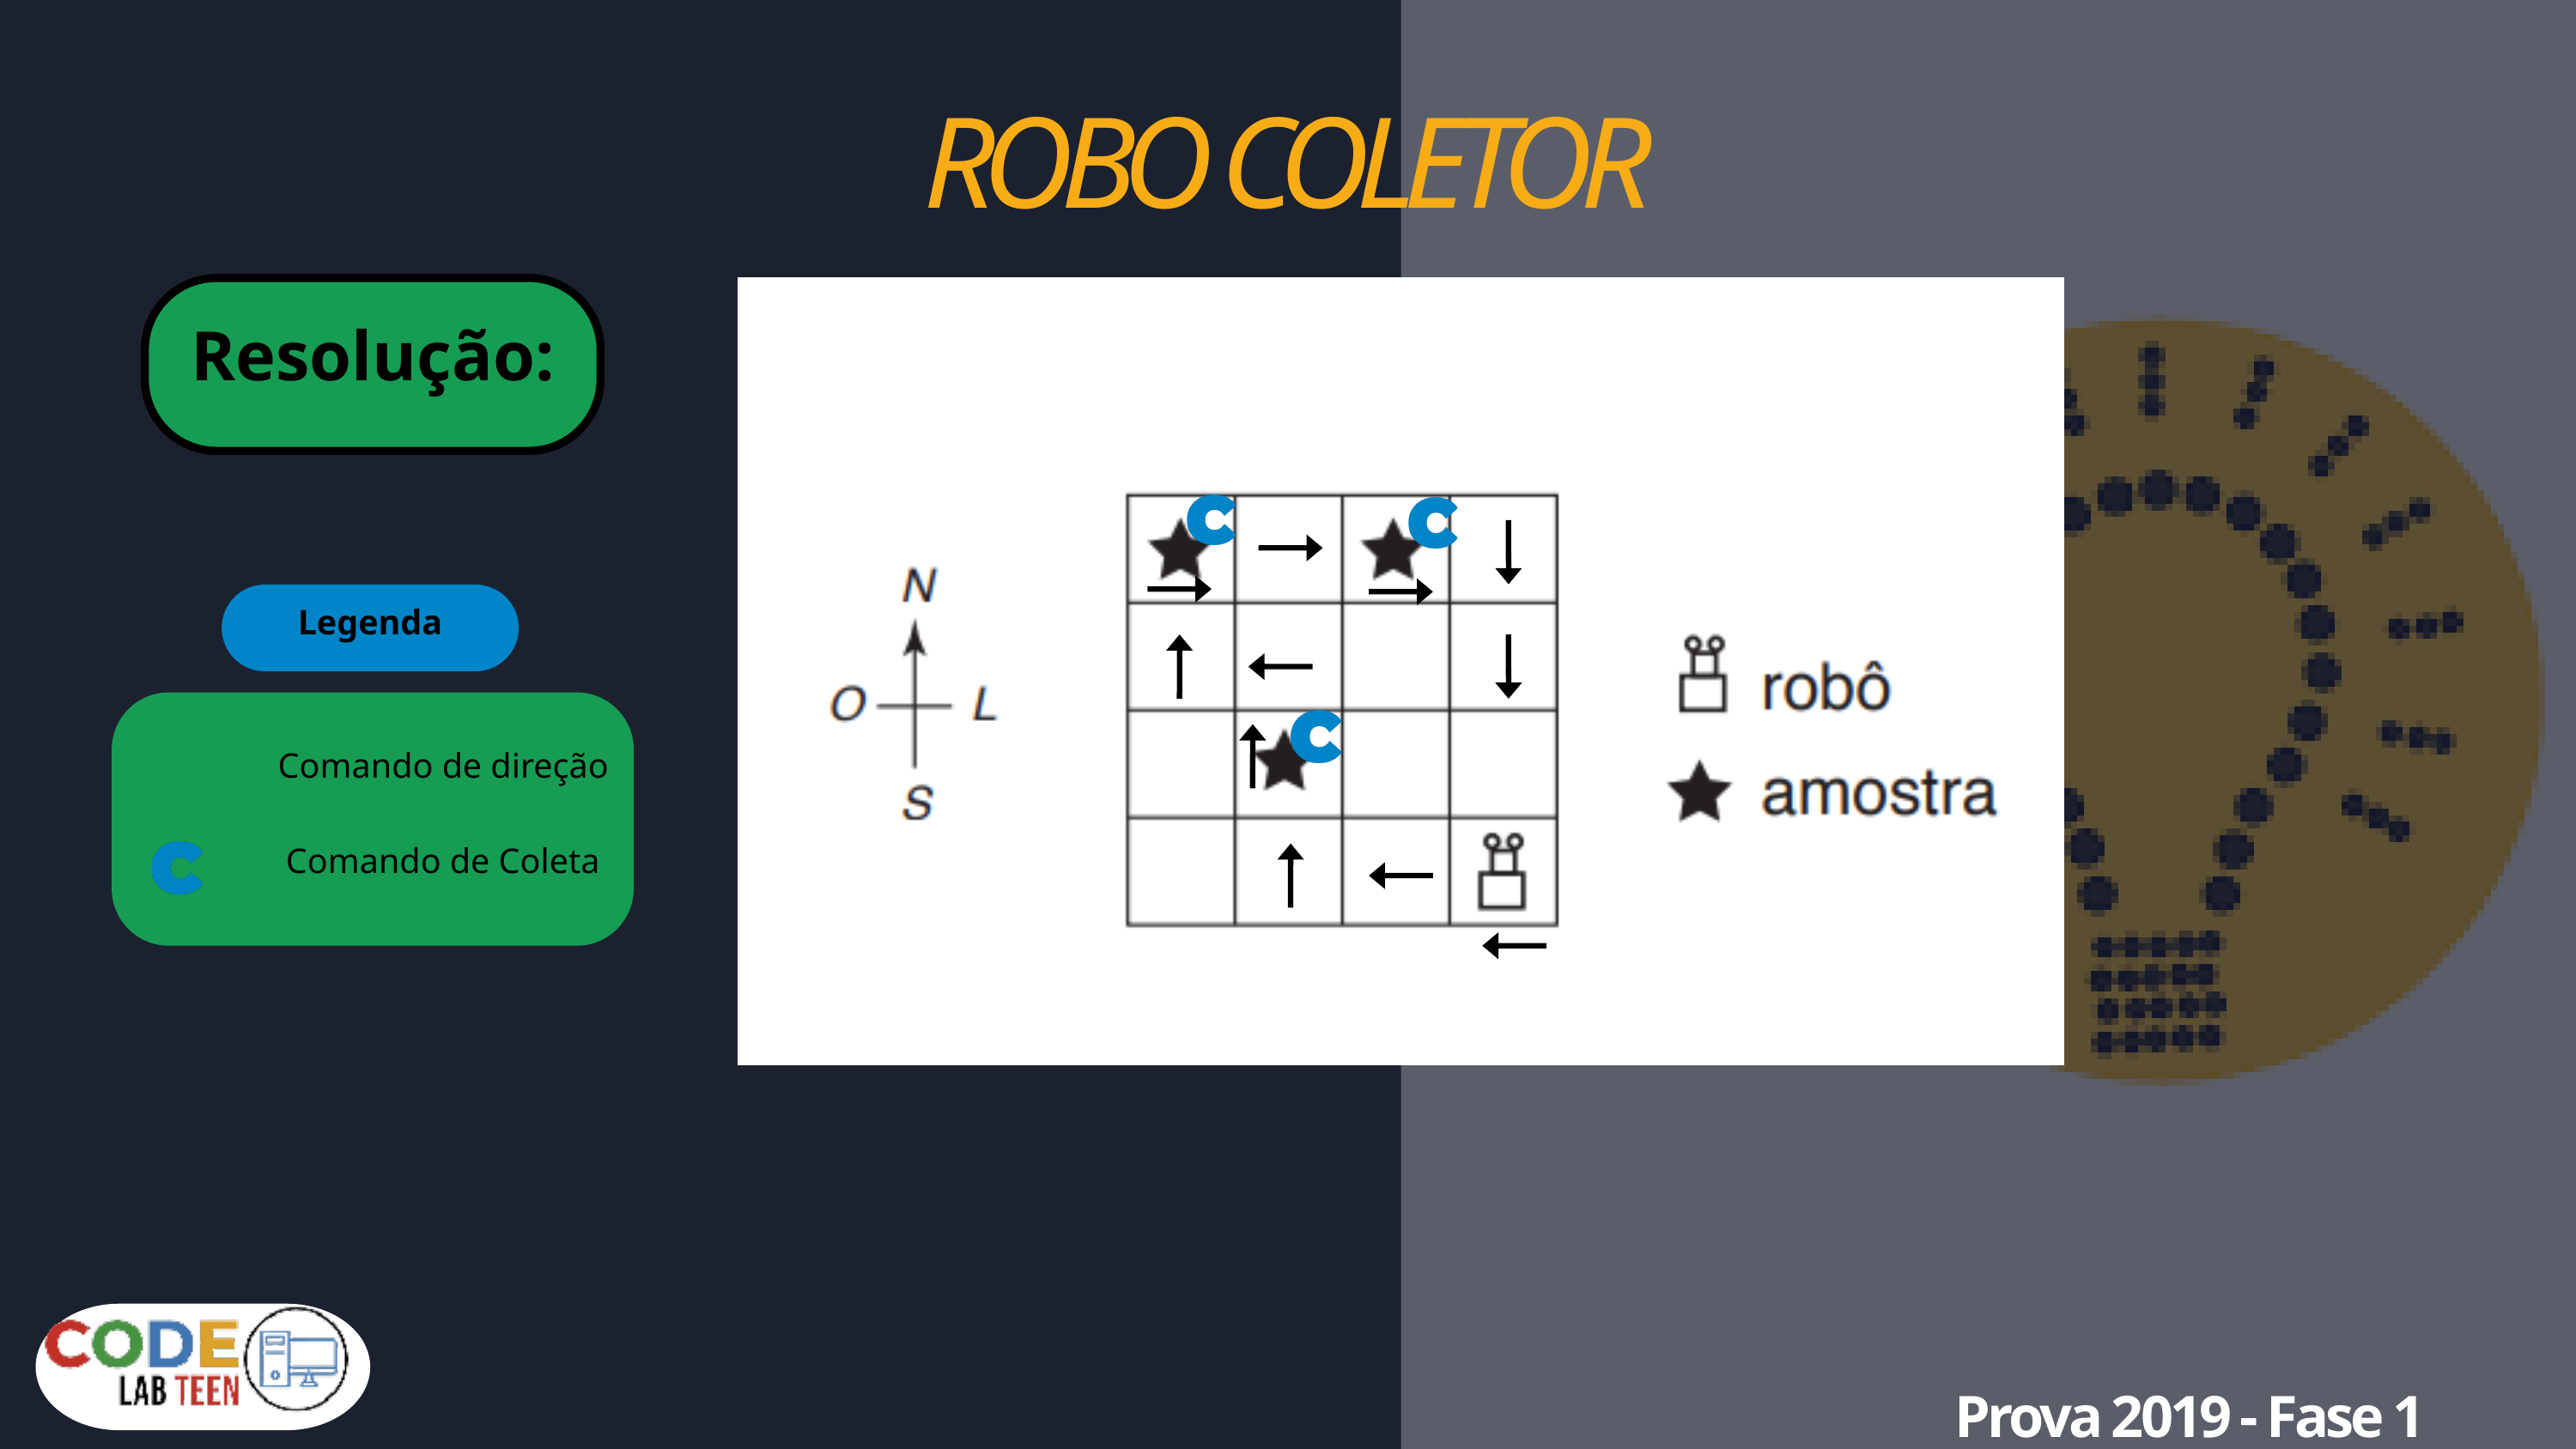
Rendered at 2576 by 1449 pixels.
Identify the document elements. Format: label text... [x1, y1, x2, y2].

text_box [1243, 724, 1262, 789]
text_box [1187, 494, 1236, 546]
text_box [1369, 866, 1396, 885]
text_box [1291, 710, 1342, 763]
text_box [738, 277, 1396, 1065]
text_box [1248, 658, 1313, 676]
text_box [111, 692, 635, 946]
text_box [1258, 538, 1323, 557]
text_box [35, 1303, 371, 1431]
text_box [1281, 843, 1300, 908]
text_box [221, 584, 519, 672]
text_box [1400, 0, 2576, 1449]
text_box [1147, 579, 1212, 598]
text_box [1170, 634, 1189, 699]
text_box ROBO COLETOR [173, 60, 1396, 233]
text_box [144, 277, 601, 452]
text_box [8, 1284, 398, 1449]
